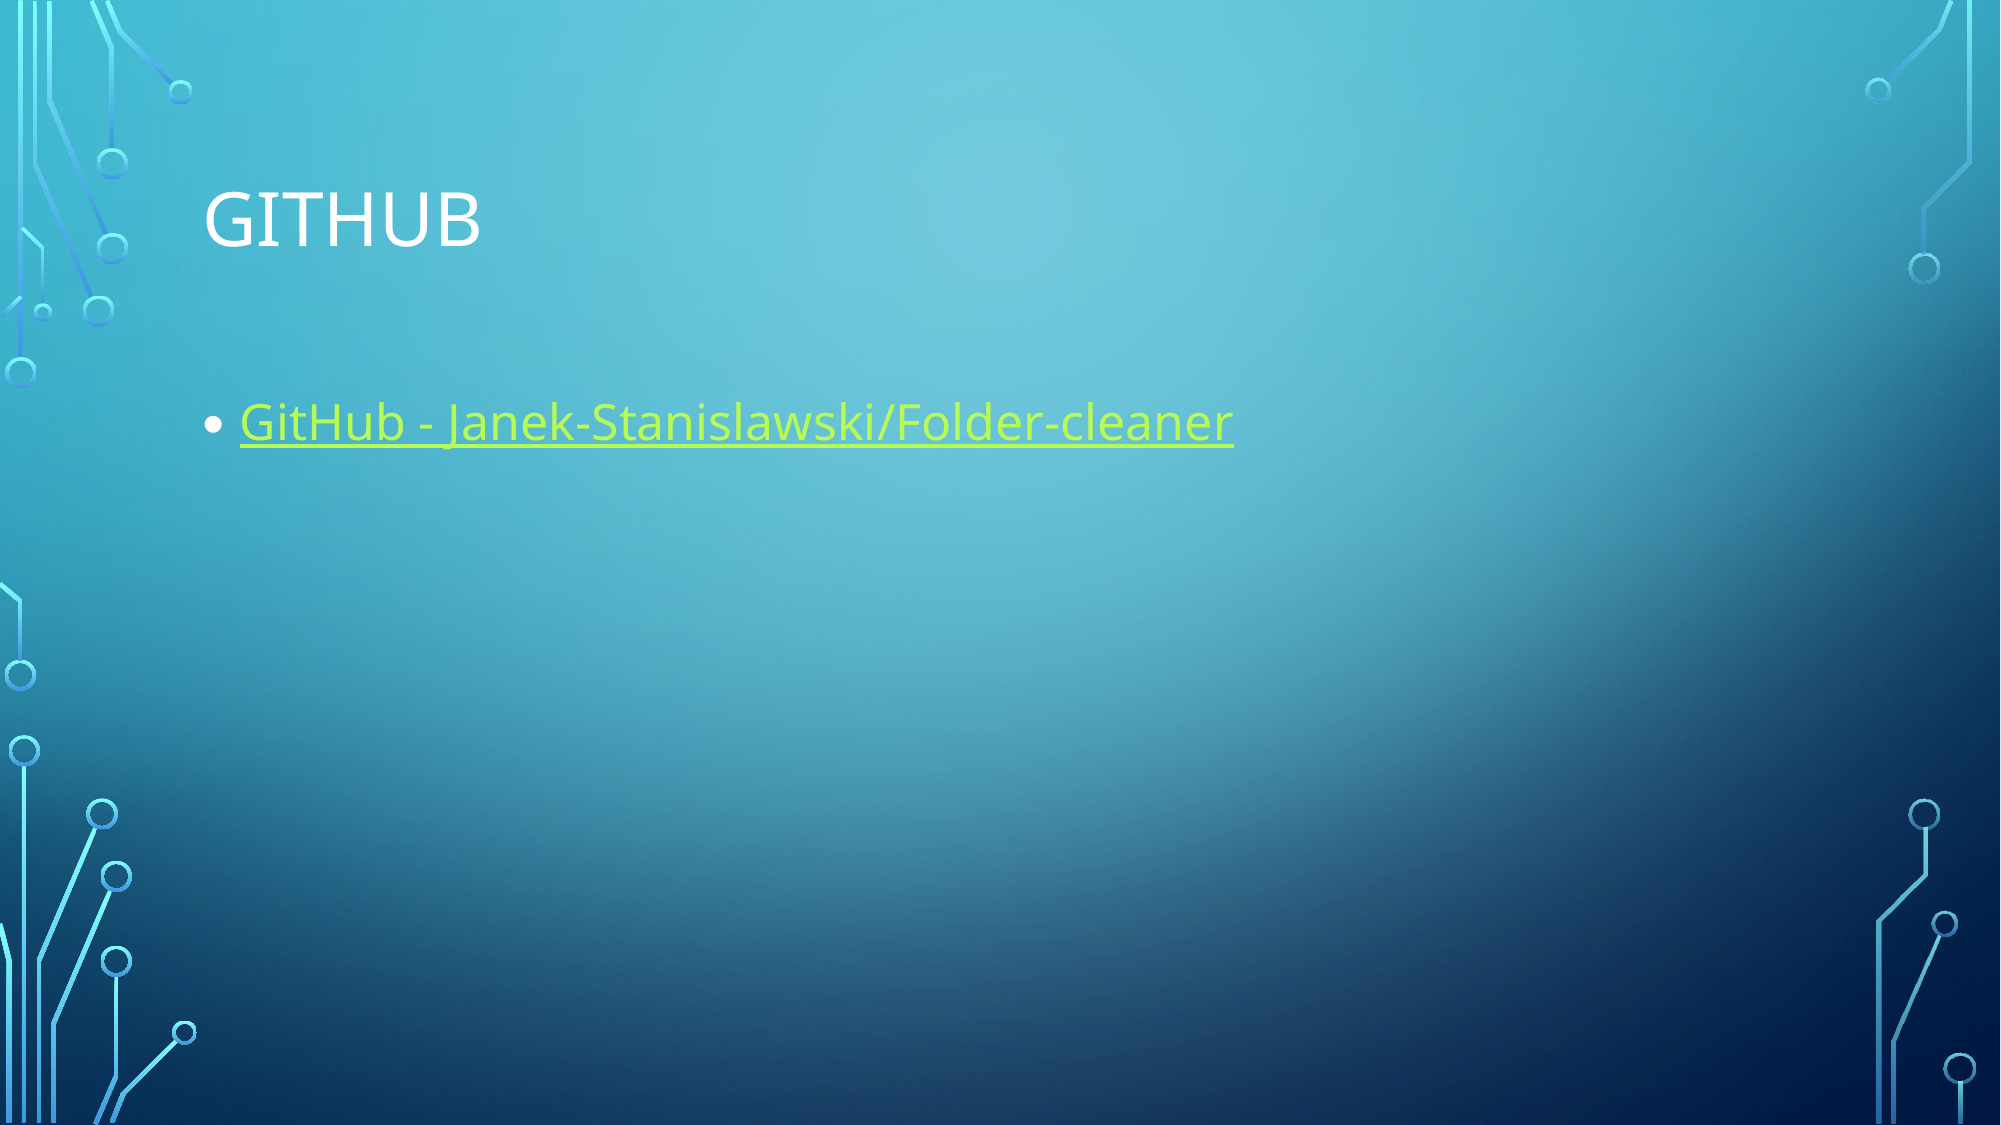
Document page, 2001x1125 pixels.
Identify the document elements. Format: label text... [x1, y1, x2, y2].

list GitHub - Janek-Stanislawski/Folder-cleaner [187, 369, 1813, 950]
title GitHub [187, 101, 1813, 344]
